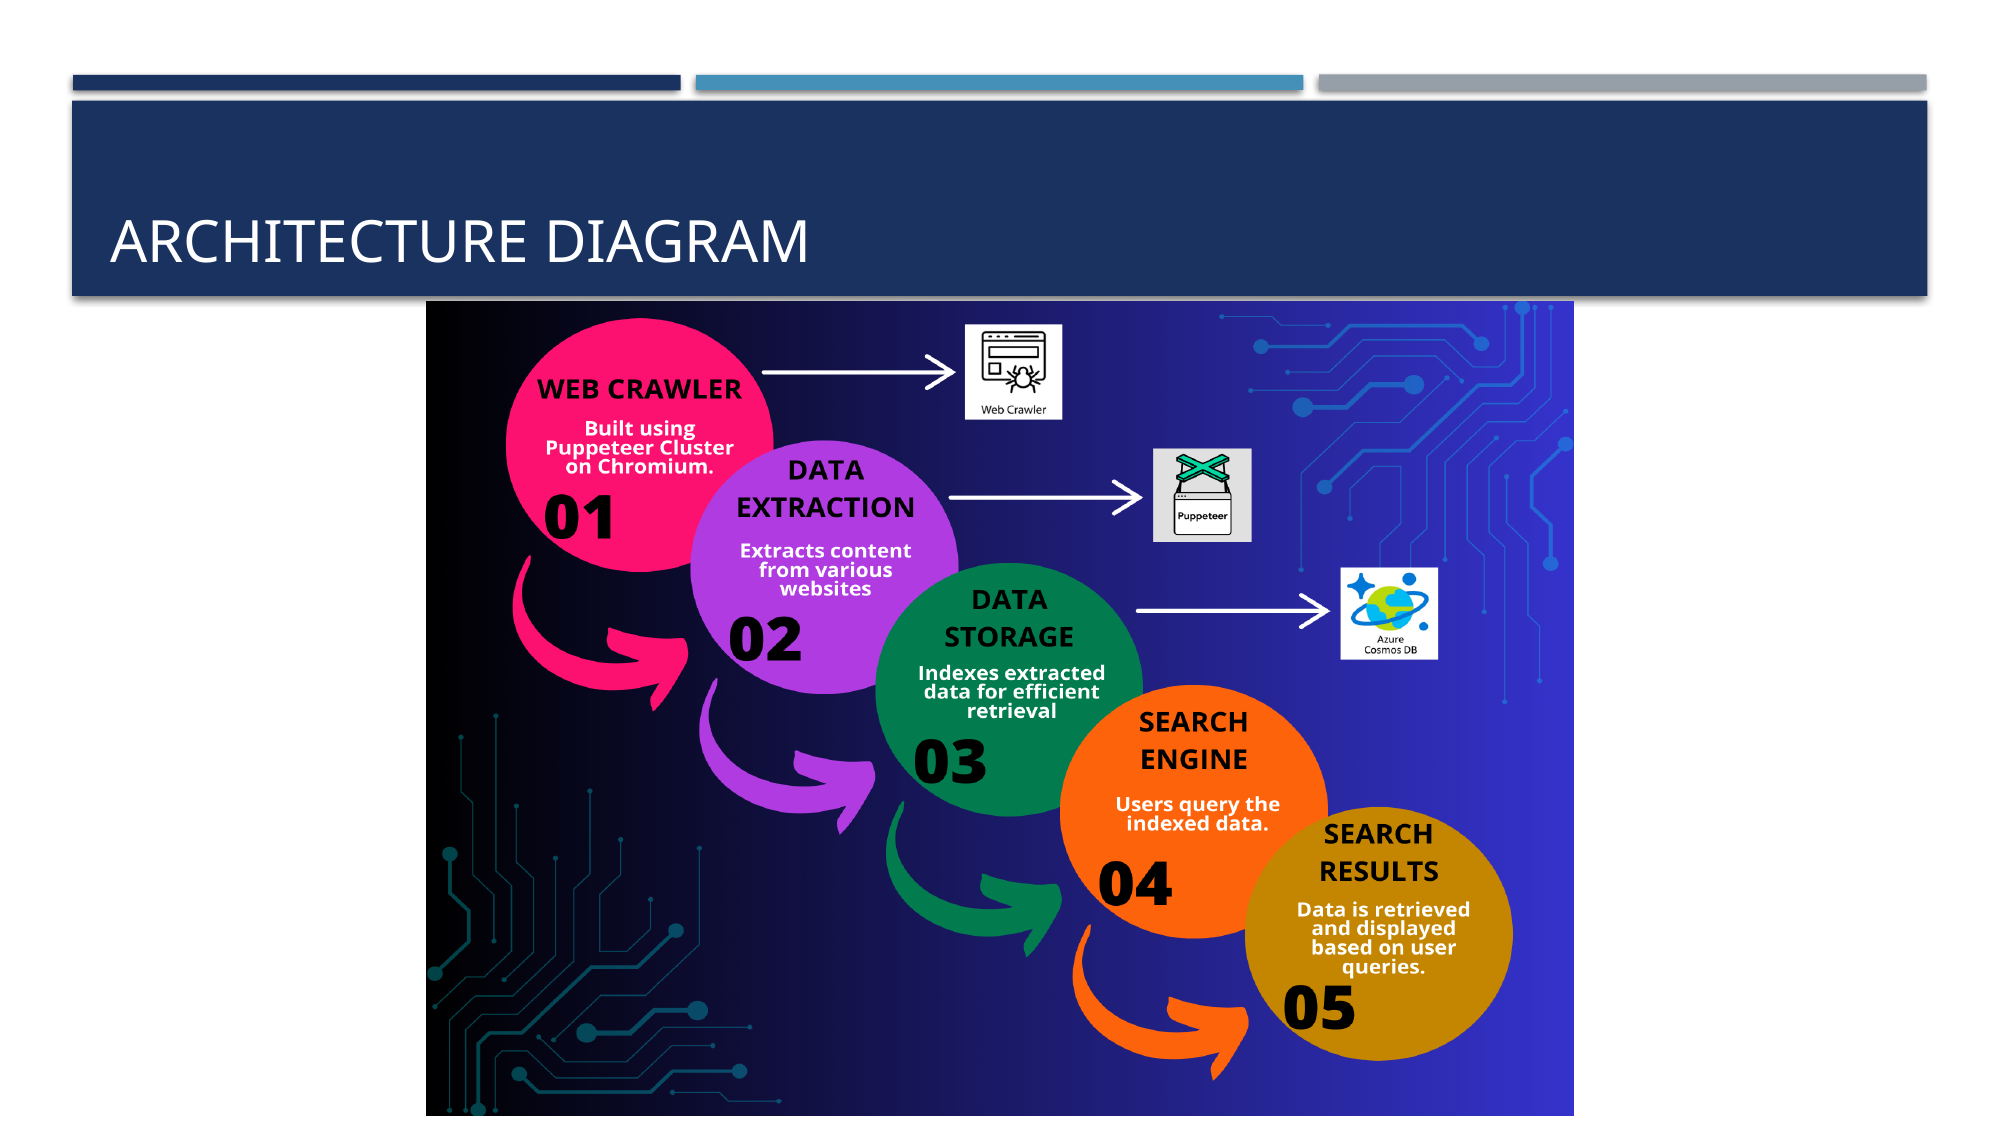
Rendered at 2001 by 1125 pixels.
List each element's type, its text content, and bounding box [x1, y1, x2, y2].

title Architecture Diagram [95, 115, 1905, 282]
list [425, 301, 1575, 1116]
